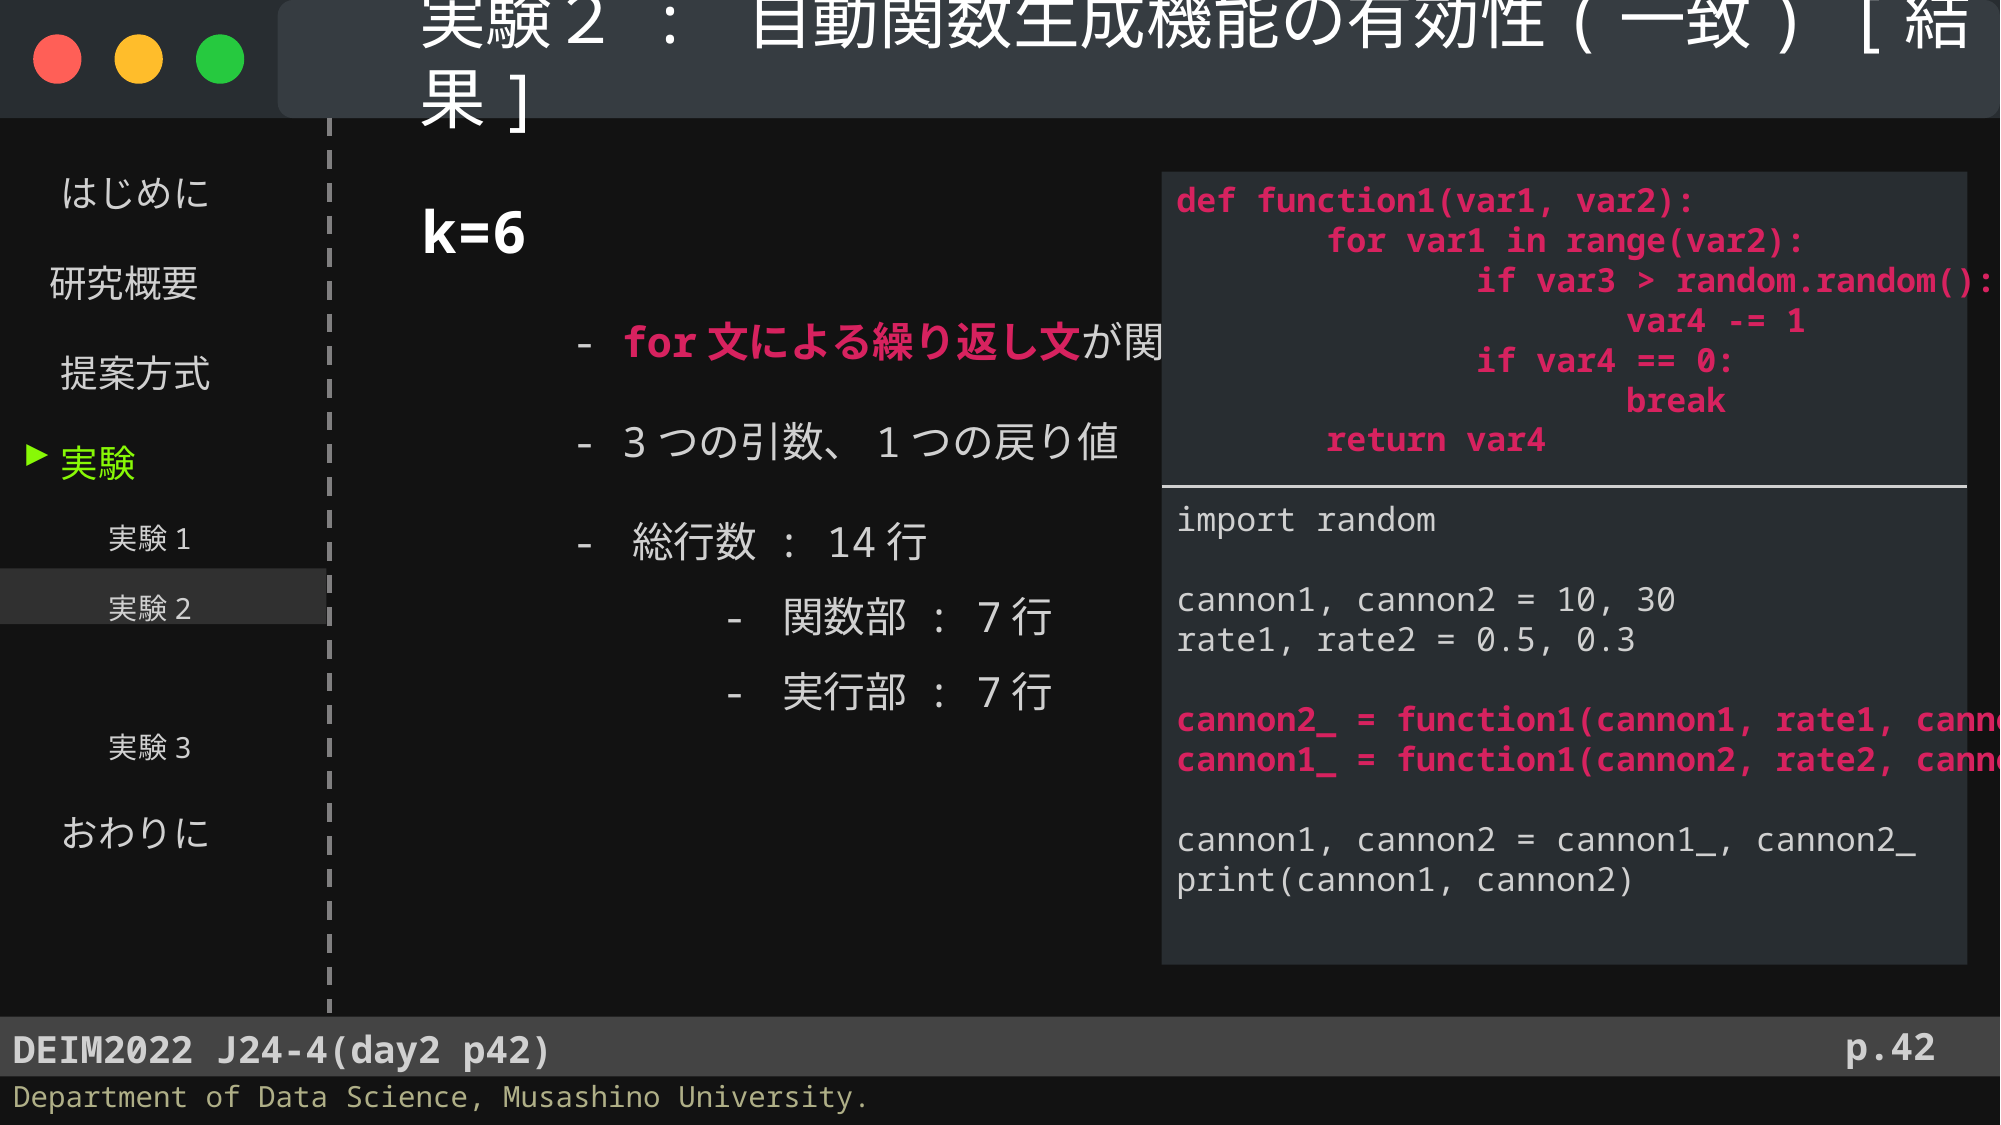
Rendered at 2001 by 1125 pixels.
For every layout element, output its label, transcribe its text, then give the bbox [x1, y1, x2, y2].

text_box 実験２ : 自動関数生成機能の有効性(一致) [結果] [329, 0, 2000, 144]
text_box def function1(var1, var2): for var1 in range(var2): if var3 > random.random(): var4 -= 1 if var4 == 0: break return var4 import random cannon1, cannon2 = 10, 30 rate1, rate2 = 0.5, 0.3 cannon2_ = function1(cannon1, rate1, cannon2_) cannon1_ = function1(cannon2, rate2, cannon1_) cannon1, cannon2 = cannon1_, cannon2_ print(cannon1, cannon2) [1161, 171, 1968, 486]
text_box def function1(var1, var2): for var1 in range(var2): if var3 > random.random(): var4 -= 1 if var4 == 0: break return var4 import random cannon1, cannon2 = 10, 30 rate1, rate2 = 0.5, 0.3 cannon2_ = function1(cannon1, rate1, cannon2_) cannon1_ = function1(cannon2, rate2, cannon1_) cannon1, cannon2 = cannon1_, cannon2_ print(cannon1, cannon2) [1161, 487, 1968, 966]
text_box ▶︎ [0, 421, 69, 527]
text_box [328, 144, 2000, 1020]
text_box はじめに 研究概要 提案方式 実験 実験1 実験2 実験3 おわりに [0, 117, 330, 1013]
slide_number p.42 [1781, 1018, 2000, 1079]
